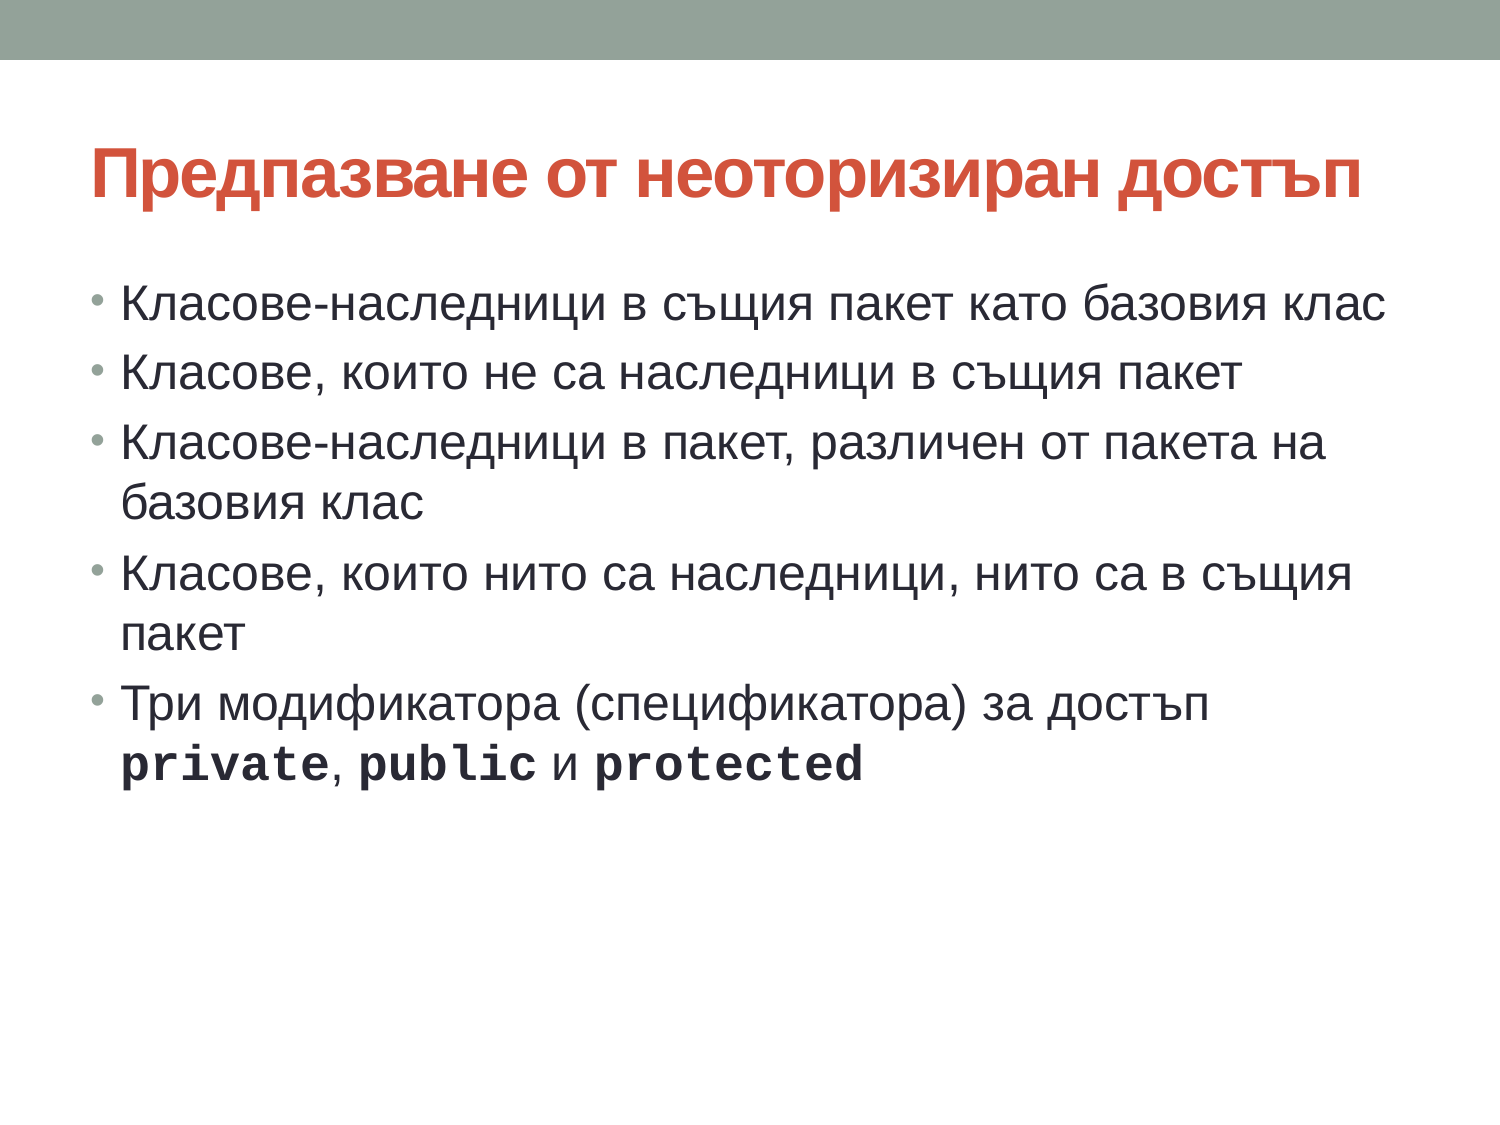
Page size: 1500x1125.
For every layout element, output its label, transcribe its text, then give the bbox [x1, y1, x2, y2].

title Предпазване от неоторизиран достъп [75, 87, 1425, 250]
list Класове-наследници в същия пакет като базовия клас Класове, които не са наследници в същия пакет Класове-наследници в пакет, различен от пакета на базовия клас Класове, които нито са наследници, нито са в същия пакет Три модификатора (спецификатора) за достъп private, public и protected [75, 262, 1425, 1063]
